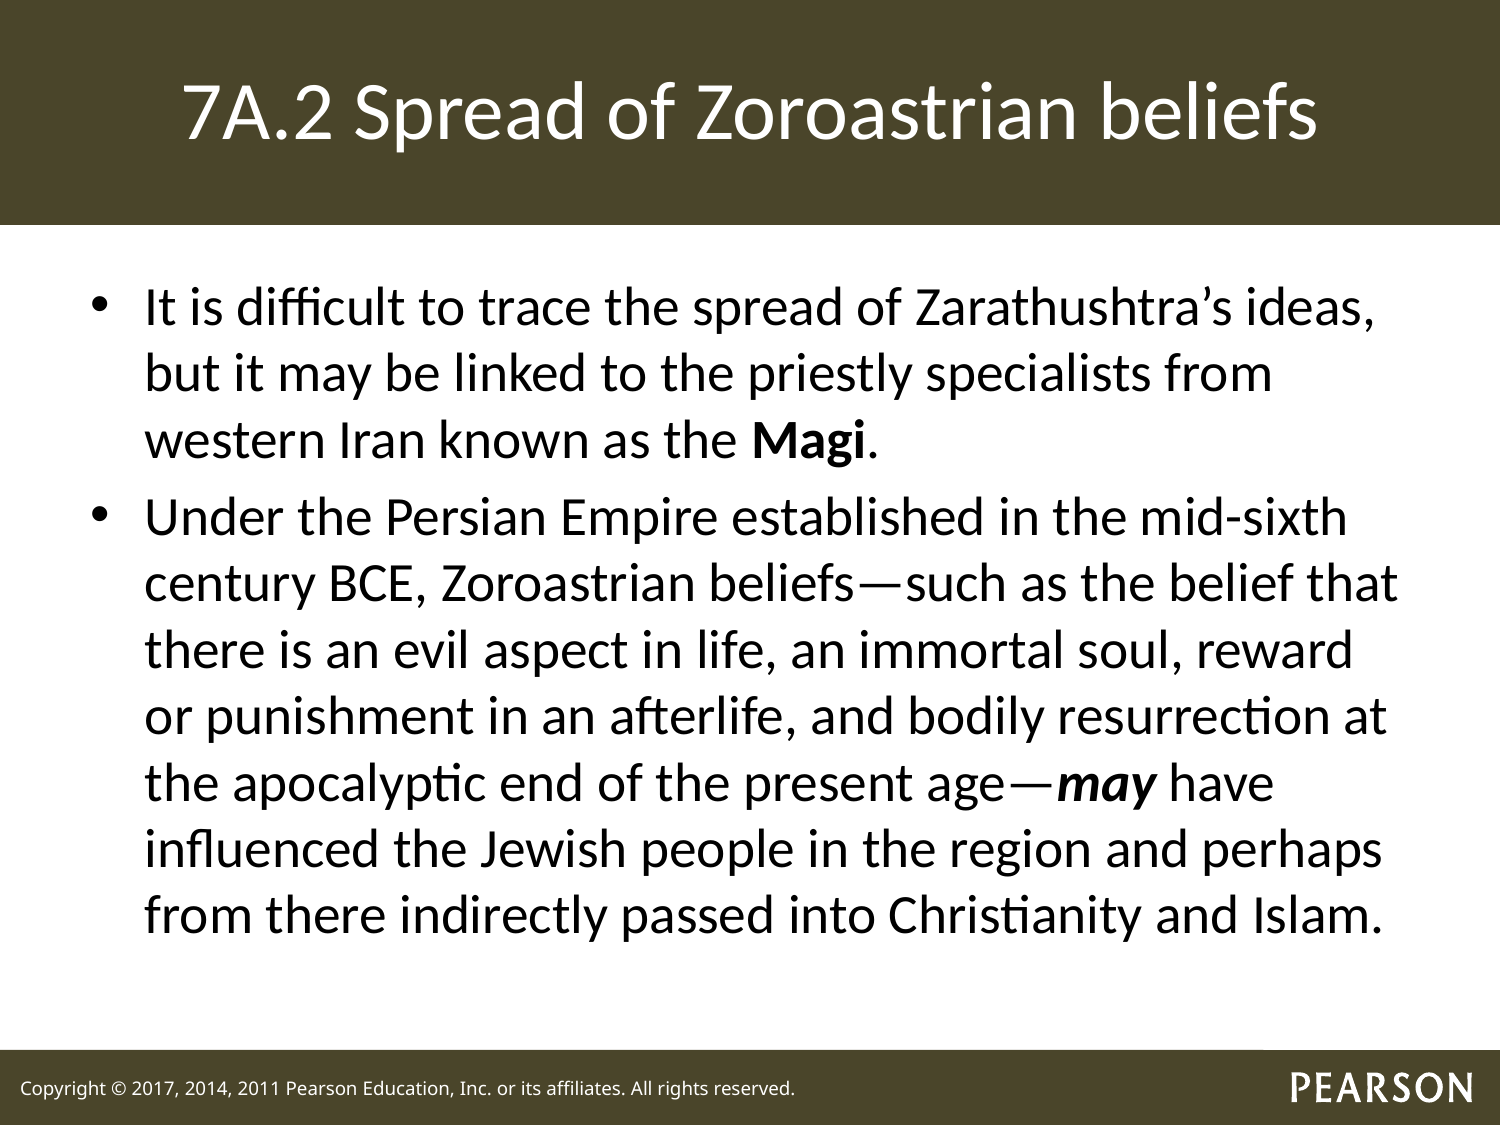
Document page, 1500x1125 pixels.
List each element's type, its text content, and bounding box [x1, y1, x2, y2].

title 7A.2 Spread of Zoroastrian beliefs [75, 12, 1425, 200]
list It is difficult to trace the spread of Zarathushtra’s ideas, but it may be linked to the priestly specialists from western Iran known as the Magi. Under the Persian Empire established in the mid-sixth century BCE, Zoroastrian beliefs—such as the belief that there is an evil aspect in life, an immortal soul, reward or punishment in an afterlife, and bodily resurrection at the apocalyptic end of the present age—may have influenced the Jewish people in the region and perhaps from there indirectly passed into Christianity and Islam. [75, 262, 1425, 1005]
